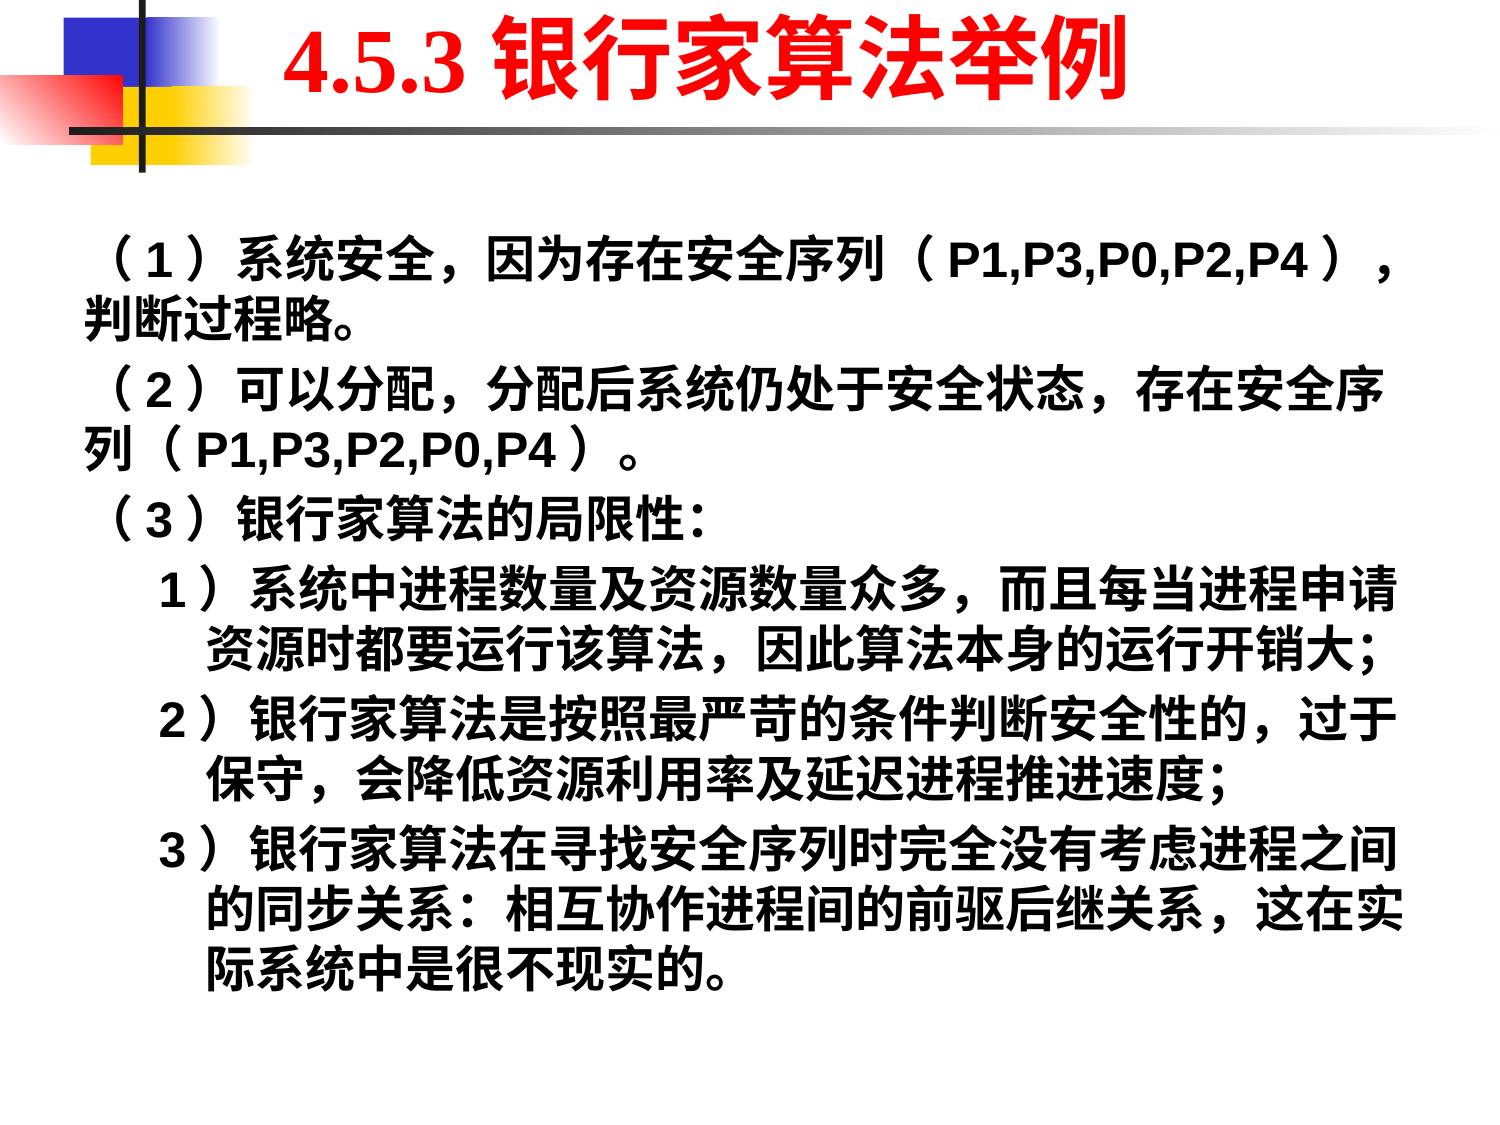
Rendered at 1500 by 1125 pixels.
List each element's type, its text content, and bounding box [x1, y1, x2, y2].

text_box （1）系统安全，因为存在安全序列（P1,P3,P0,P2,P4），判断过程略。 （2）可以分配，分配后系统仍处于安全状态，存在安全序列（P1,P3,P2,P0,P4）。 （3）银行家算法的局限性： 1）系统中进程数量及资源数量众多，而且每当进程申请资源时都要运行该算法，因此算法本身的运行开销大； 2）银行家算法是按照最严苛的条件判断安全性的，过于保守，会降低资源利用率及延迟进程推进速度； 3）银行家算法在寻找安全序列时完全没有考虑进程之间的同步关系：相互协作进程间的前驱后继关系，这在实际系统中是很不现实的。 [68, 220, 1446, 1005]
text_box 4.5.3银行家算法举例 [268, 5, 1500, 148]
